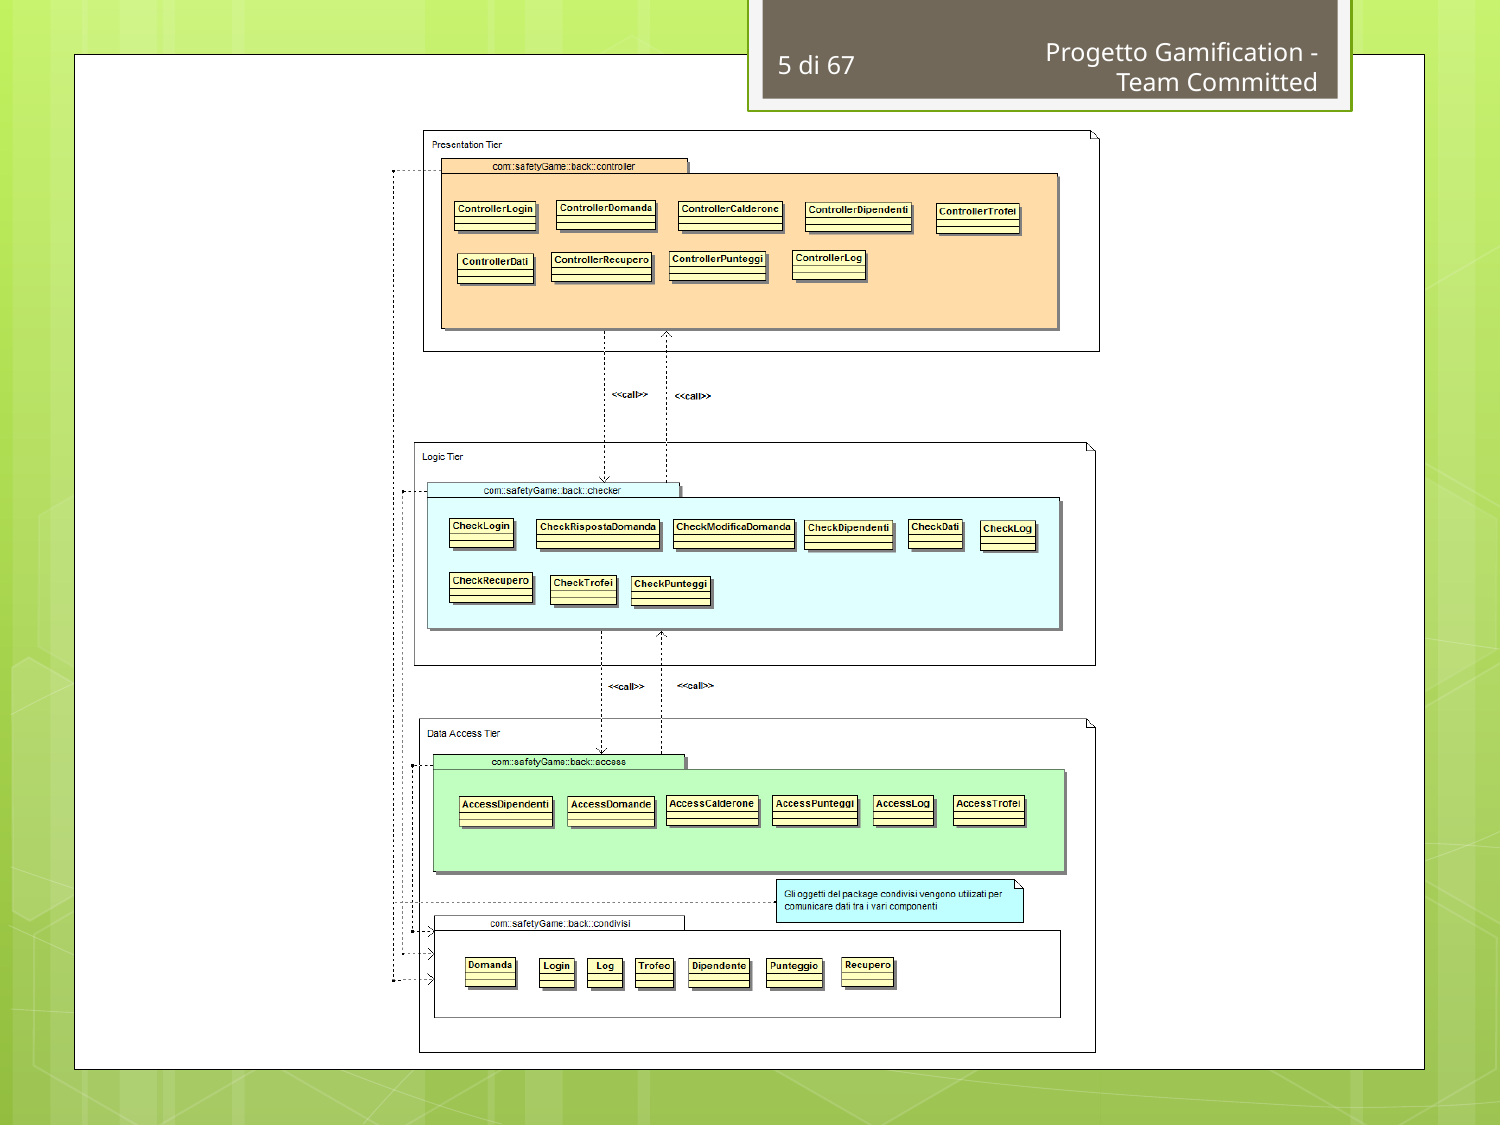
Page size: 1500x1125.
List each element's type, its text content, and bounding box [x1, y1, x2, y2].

picture [383, 113, 1109, 1062]
slide_number Progetto Gamification - Team Committed [983, 36, 1334, 97]
slide_number 5 di 67 [762, 36, 982, 97]
